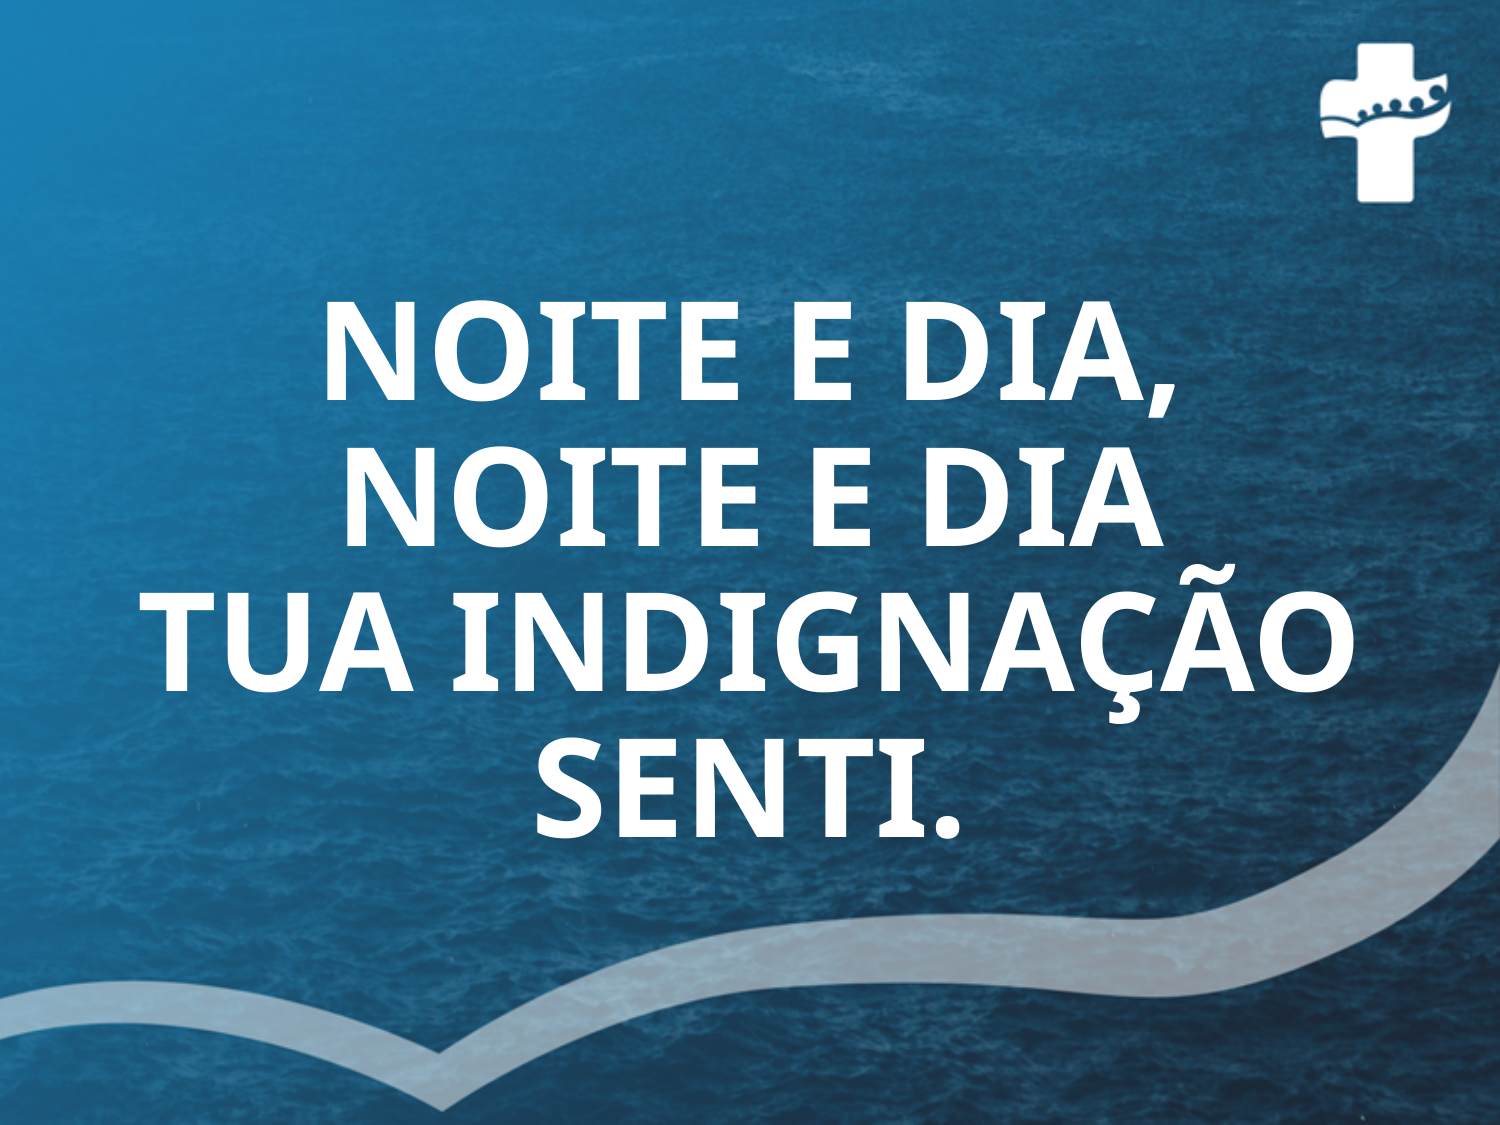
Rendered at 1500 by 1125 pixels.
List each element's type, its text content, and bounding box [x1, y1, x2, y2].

picture [0, 668, 1500, 1125]
title NOITE E DIA, NOITE E DIA TUA INDIGNAÇÃO SENTI. [0, 479, 1500, 668]
picture [0, 0, 1500, 479]
